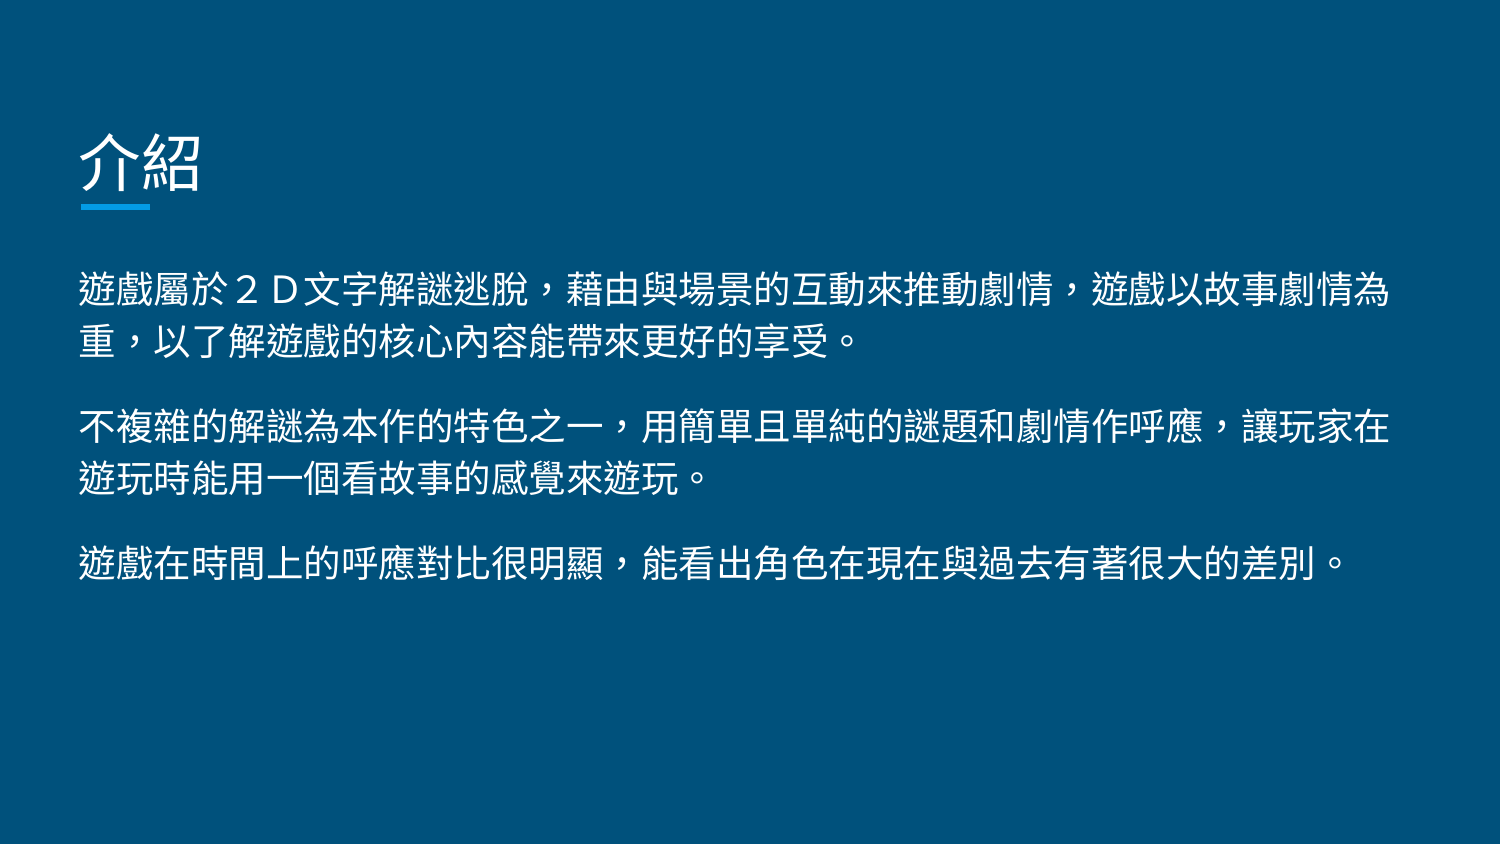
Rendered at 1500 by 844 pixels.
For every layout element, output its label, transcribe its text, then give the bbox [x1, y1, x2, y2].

list 遊戲屬於２Ｄ文字解謎逃脫，藉由與場景的互動來推動劇情，遊戲以故事劇情為重，以了解遊戲的核心內容能帶來更好的享受。 不複雜的解謎為本作的特色之一，用簡單且單純的謎題和劇情作呼應，讓玩家在遊玩時能用一個看故事的感覺來遊玩。 遊戲在時間上的呼應對比很明顯，能看出角色在現在與過去有著很大的差別。 [63, 244, 1437, 750]
title 介紹 [63, 101, 1437, 214]
